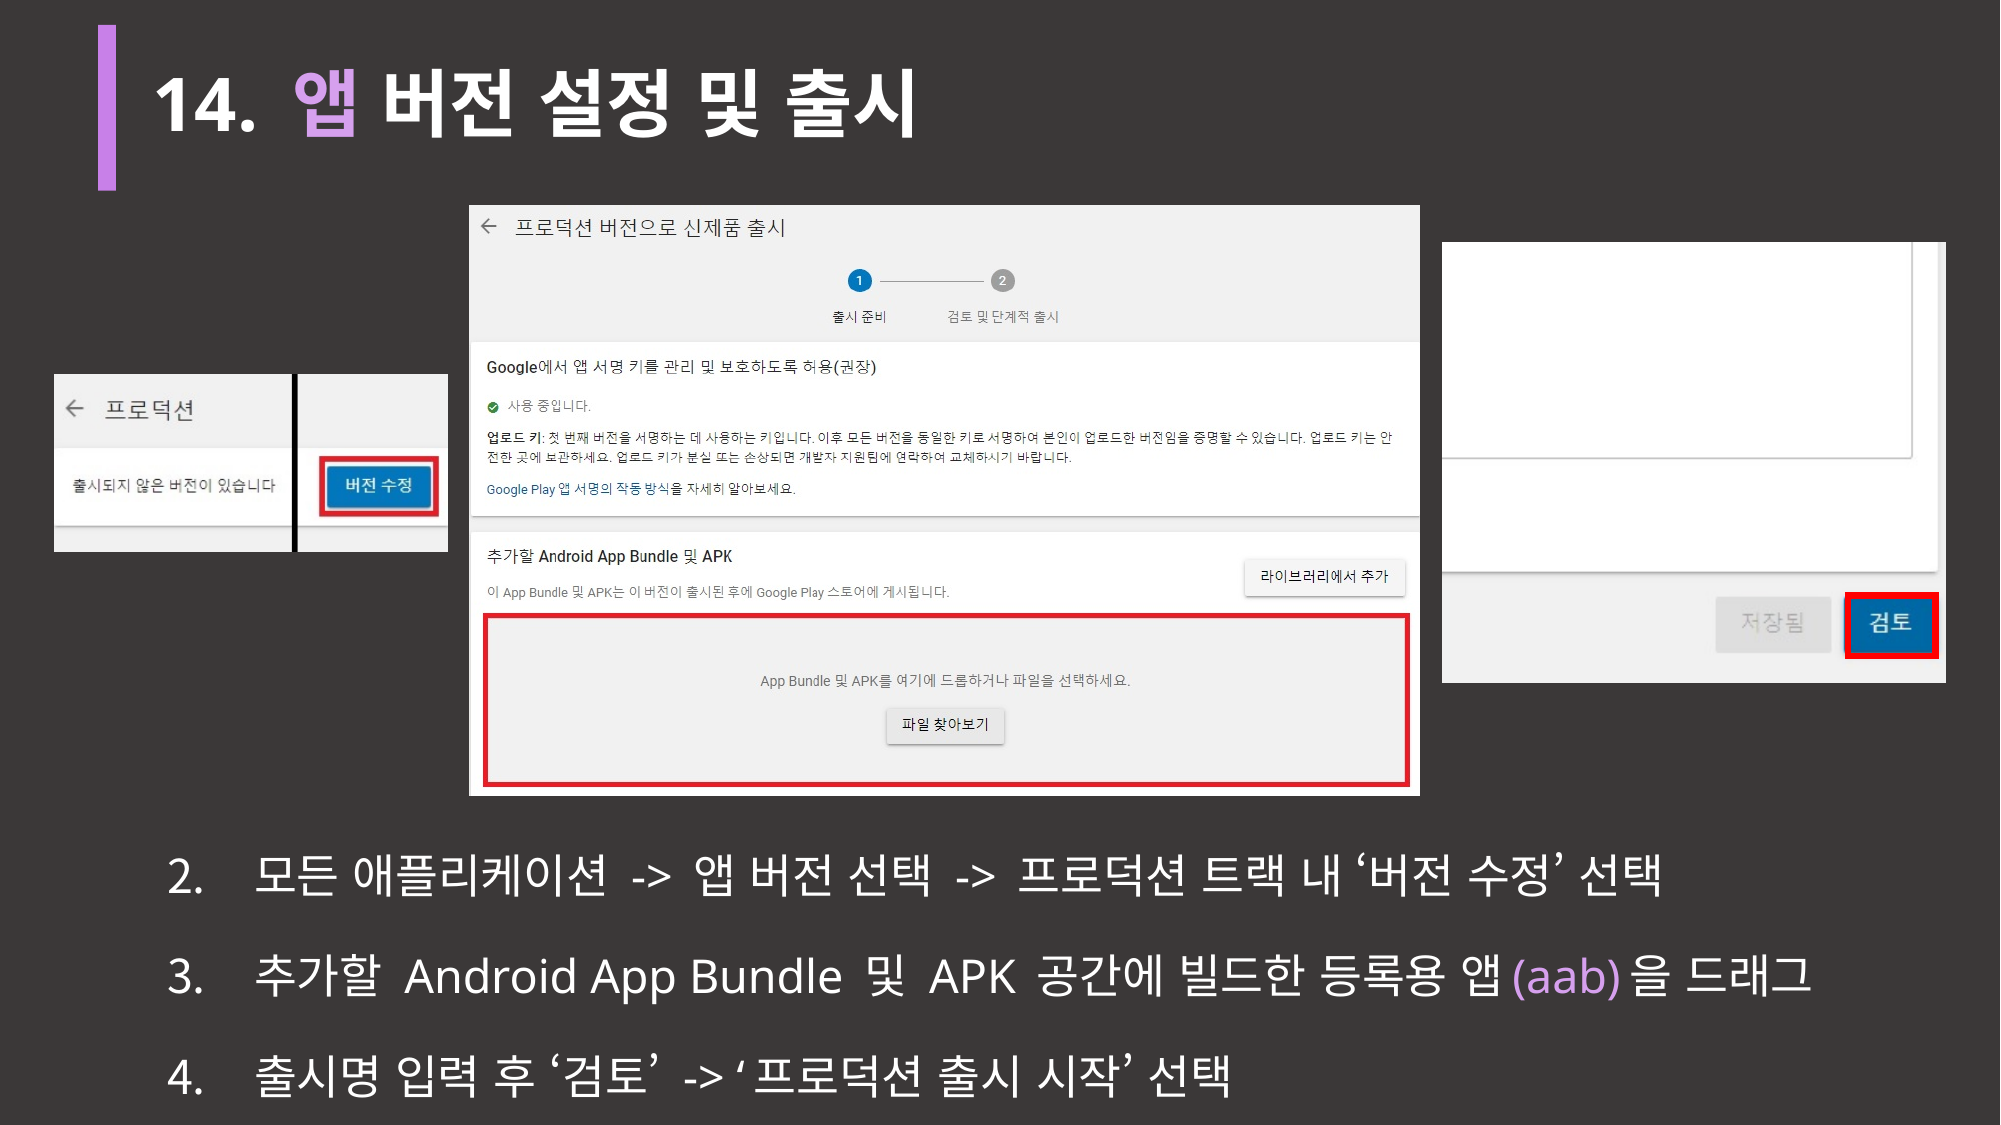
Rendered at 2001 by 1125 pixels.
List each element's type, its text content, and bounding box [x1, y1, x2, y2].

text_box [97, 24, 117, 192]
title 14. 앱 버전 설정 및 출시 [137, 59, 1863, 156]
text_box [54, 205, 1946, 796]
list 모든 애플리케이션 -> 앱 버전 선택 -> 프로덕션 트랙 내 ‘버전 수정’ 선택 추가할 Android App Bundle 및 APK 공간에 빌드한 등록용 앱(aab)을 드래그 출시명 입력 후 ‘검토’ -> ‘프로덕션 출시 시작’ 선택 [152, 811, 1848, 1125]
